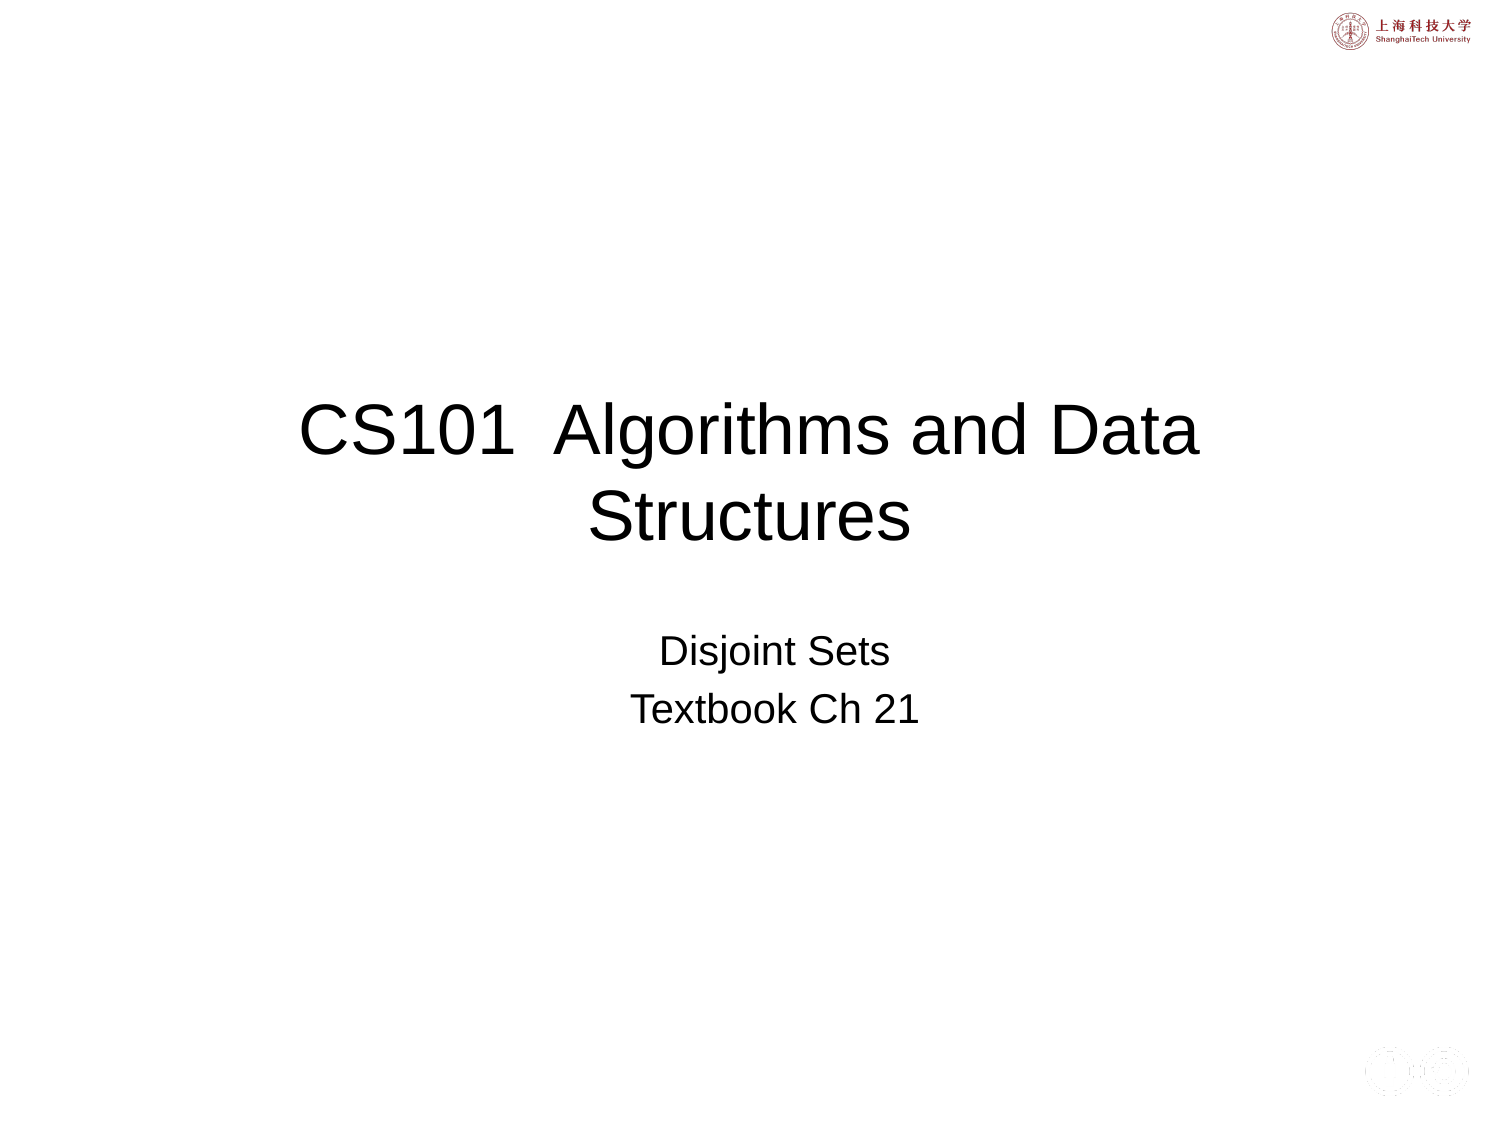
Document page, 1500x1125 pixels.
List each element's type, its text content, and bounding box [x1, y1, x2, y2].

picture [1361, 1045, 1473, 1100]
title CS101 Algorithms and Data Structures [112, 374, 1388, 563]
text_box [187, 590, 1313, 863]
picture [1327, 0, 1478, 109]
text_box Disjoint Sets Textbook Ch 21 [212, 615, 1338, 888]
